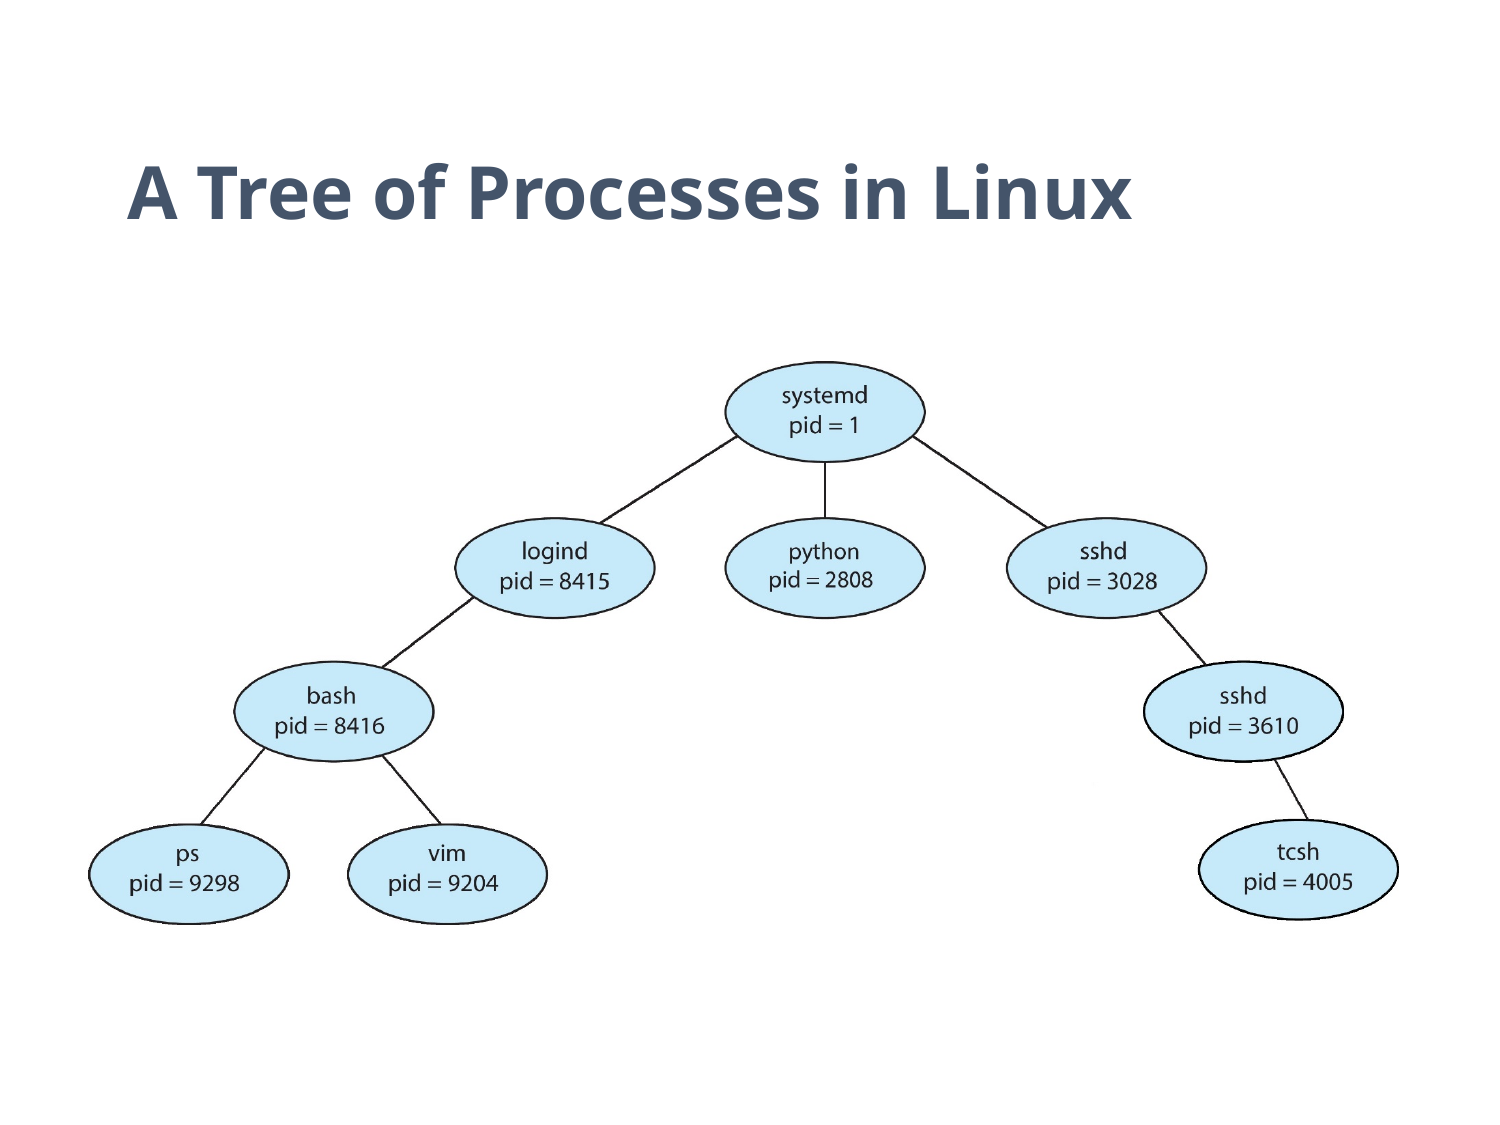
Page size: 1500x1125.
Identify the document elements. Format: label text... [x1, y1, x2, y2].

picture [88, 361, 1399, 925]
title A Tree of Processes in Linux [112, 149, 1463, 244]
